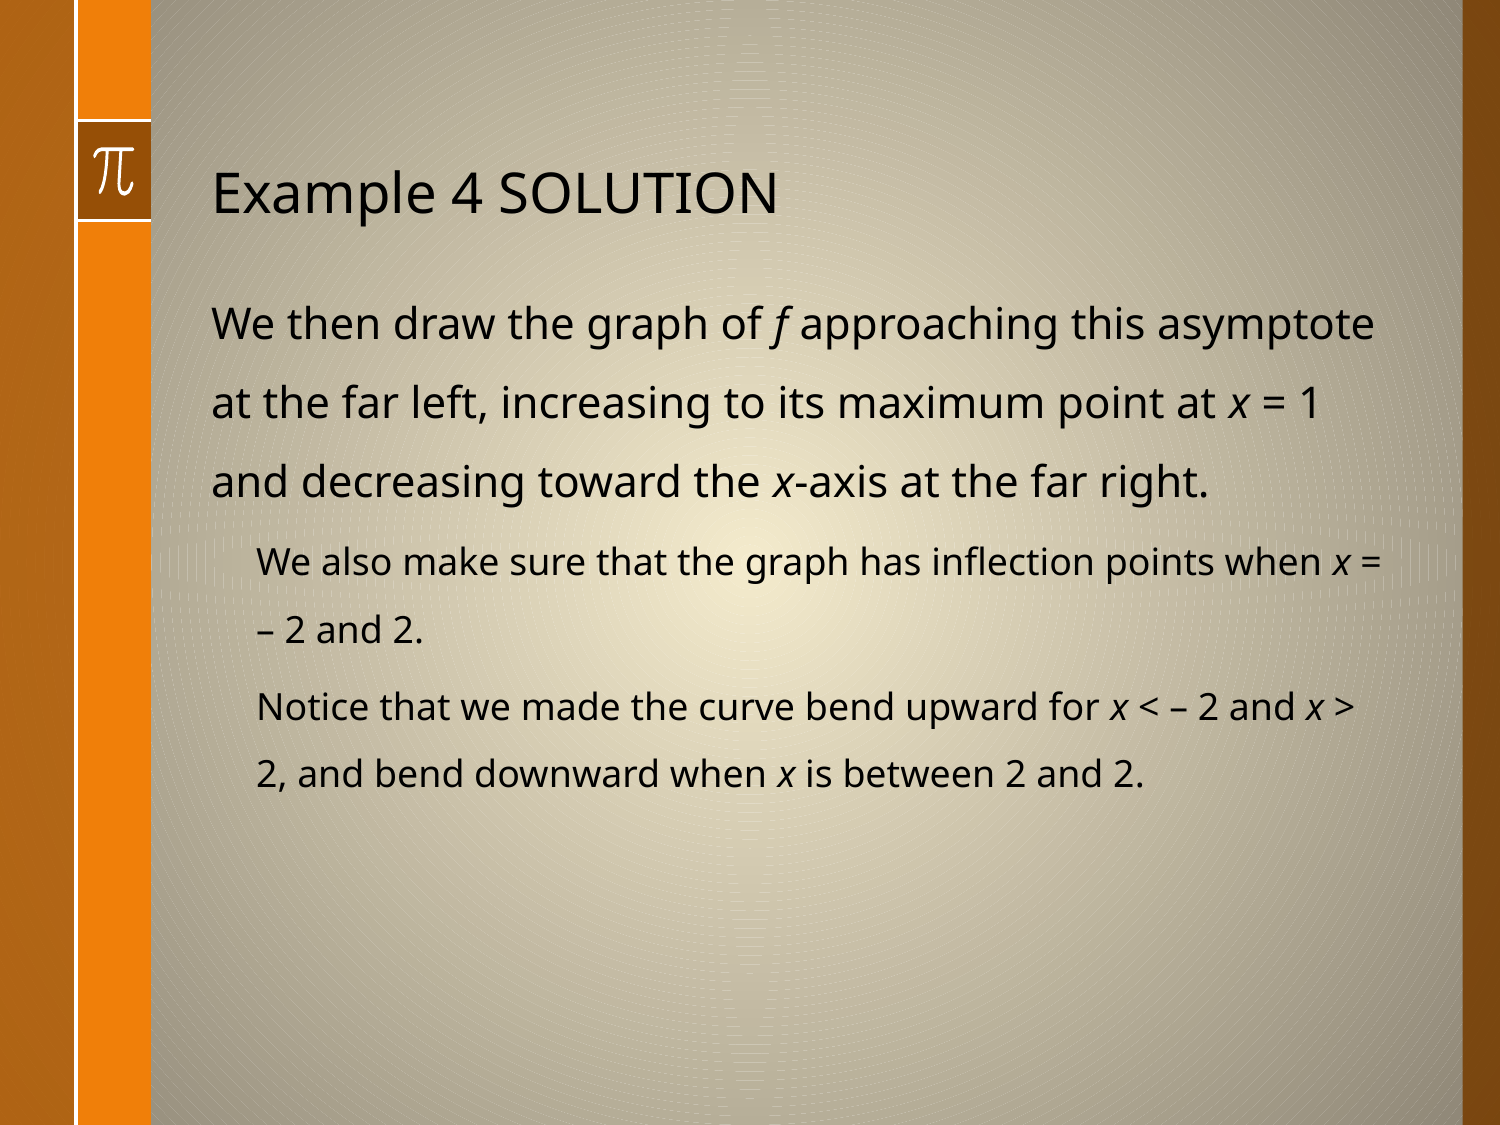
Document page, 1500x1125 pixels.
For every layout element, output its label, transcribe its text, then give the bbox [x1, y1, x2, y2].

list We then draw the graph of f approaching this asymptote at the far left, increasing to its maximum point at x = 1 and decreasing toward the x-axis at the far right. We also make sure that the graph has inflection points when x = – 2 and 2. Notice that we made the curve bend upward for x < – 2 and x > 2, and bend downward when x is between 2 and 2. [196, 262, 1400, 1013]
title Example 4 SOLUTION [196, 29, 1400, 233]
